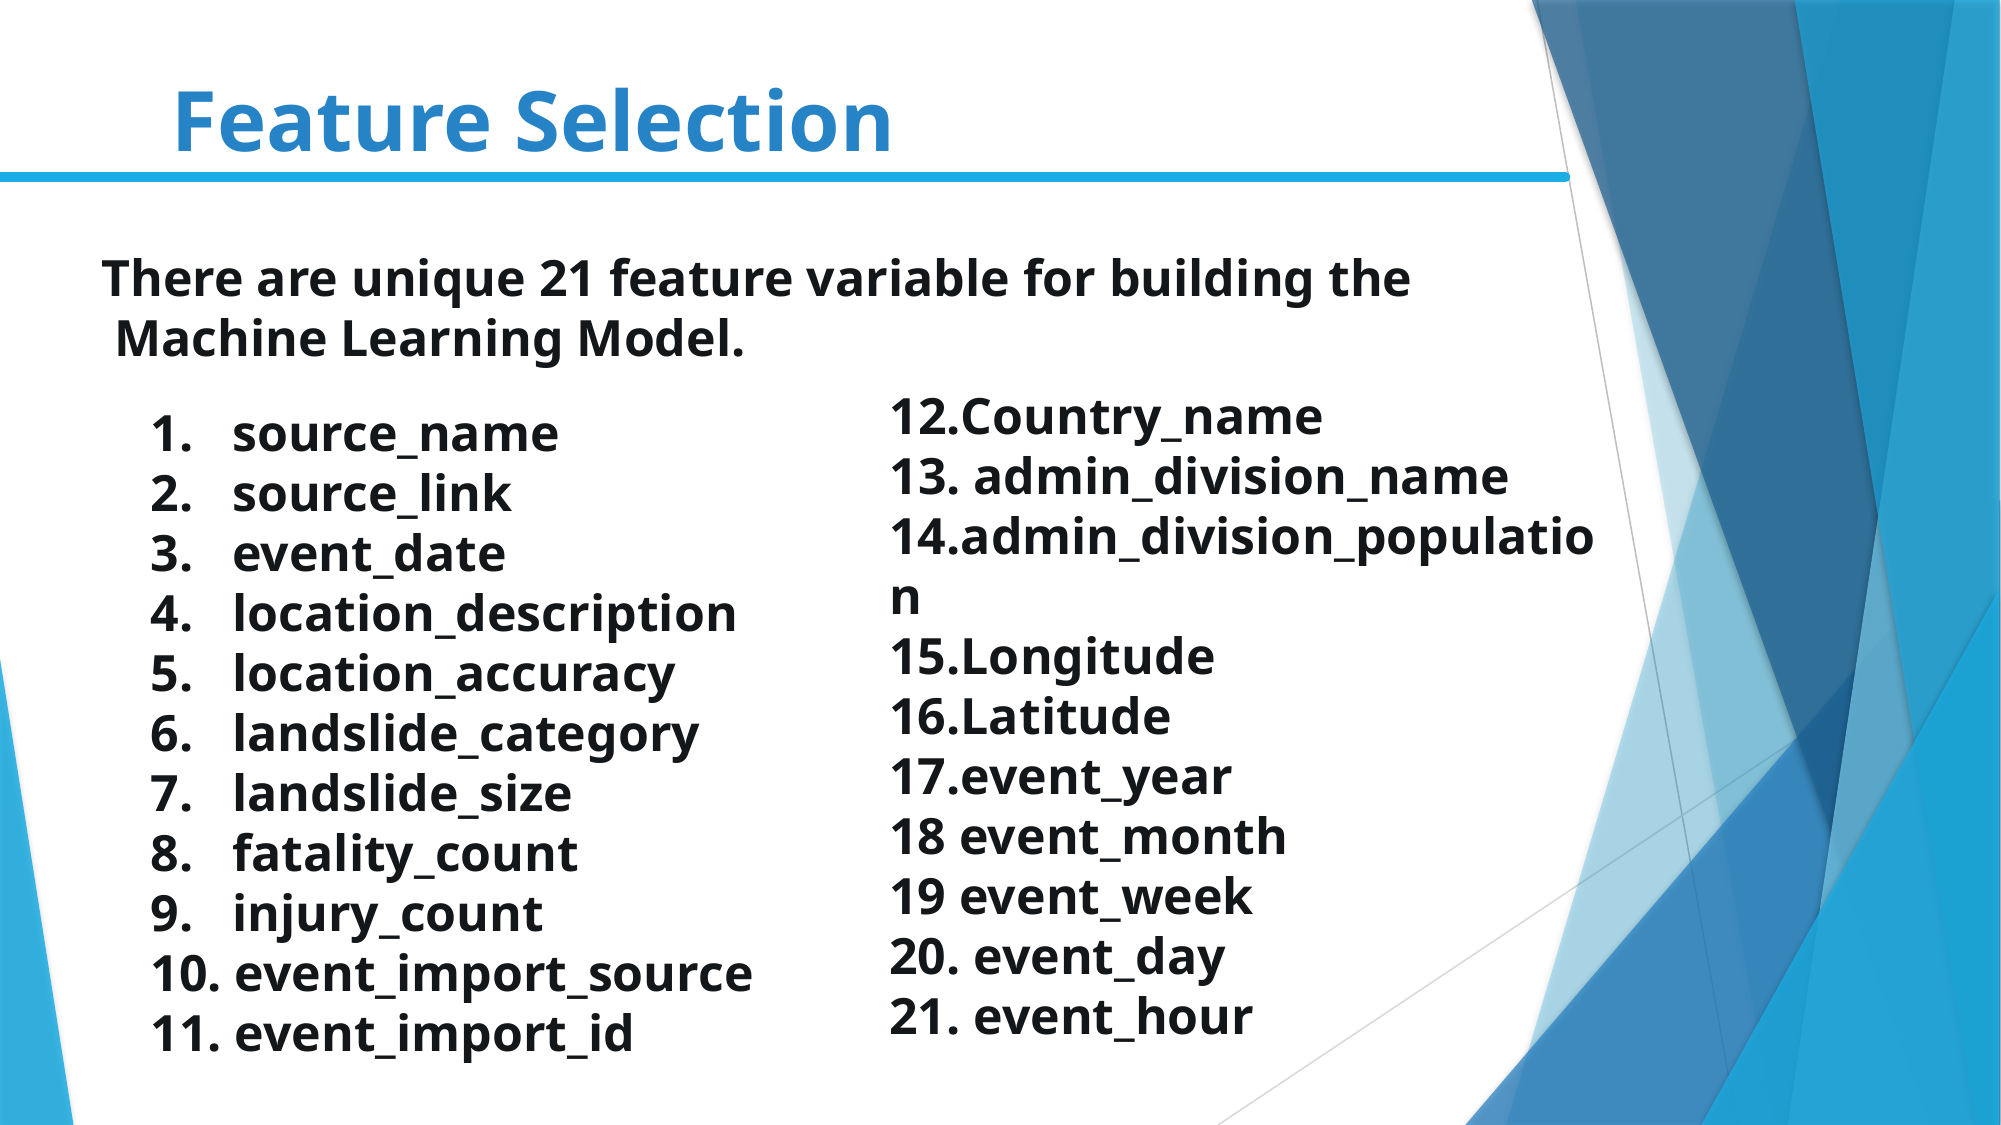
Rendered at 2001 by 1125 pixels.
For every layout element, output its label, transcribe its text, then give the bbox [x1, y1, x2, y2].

text_box There are unique 21 feature variable for building the Machine Learning Model. [86, 238, 1566, 374]
text_box Feature Selection [156, 60, 911, 172]
text_box Country_name admin_division_name 14.admin_division_population 15.Longitude 16.Latitude 17.event_year 18 event_month 19 event_week 20. event_day 21. event_hour [874, 376, 1616, 1112]
text_box 1. source_name 2. source_link 3. event_date 4. location_description 5. location_accuracy 6. landslide_category 7. landslide_size 8. fatality_count 9. injury_count 10. event_import_source 11. event_import_id [135, 393, 783, 1069]
